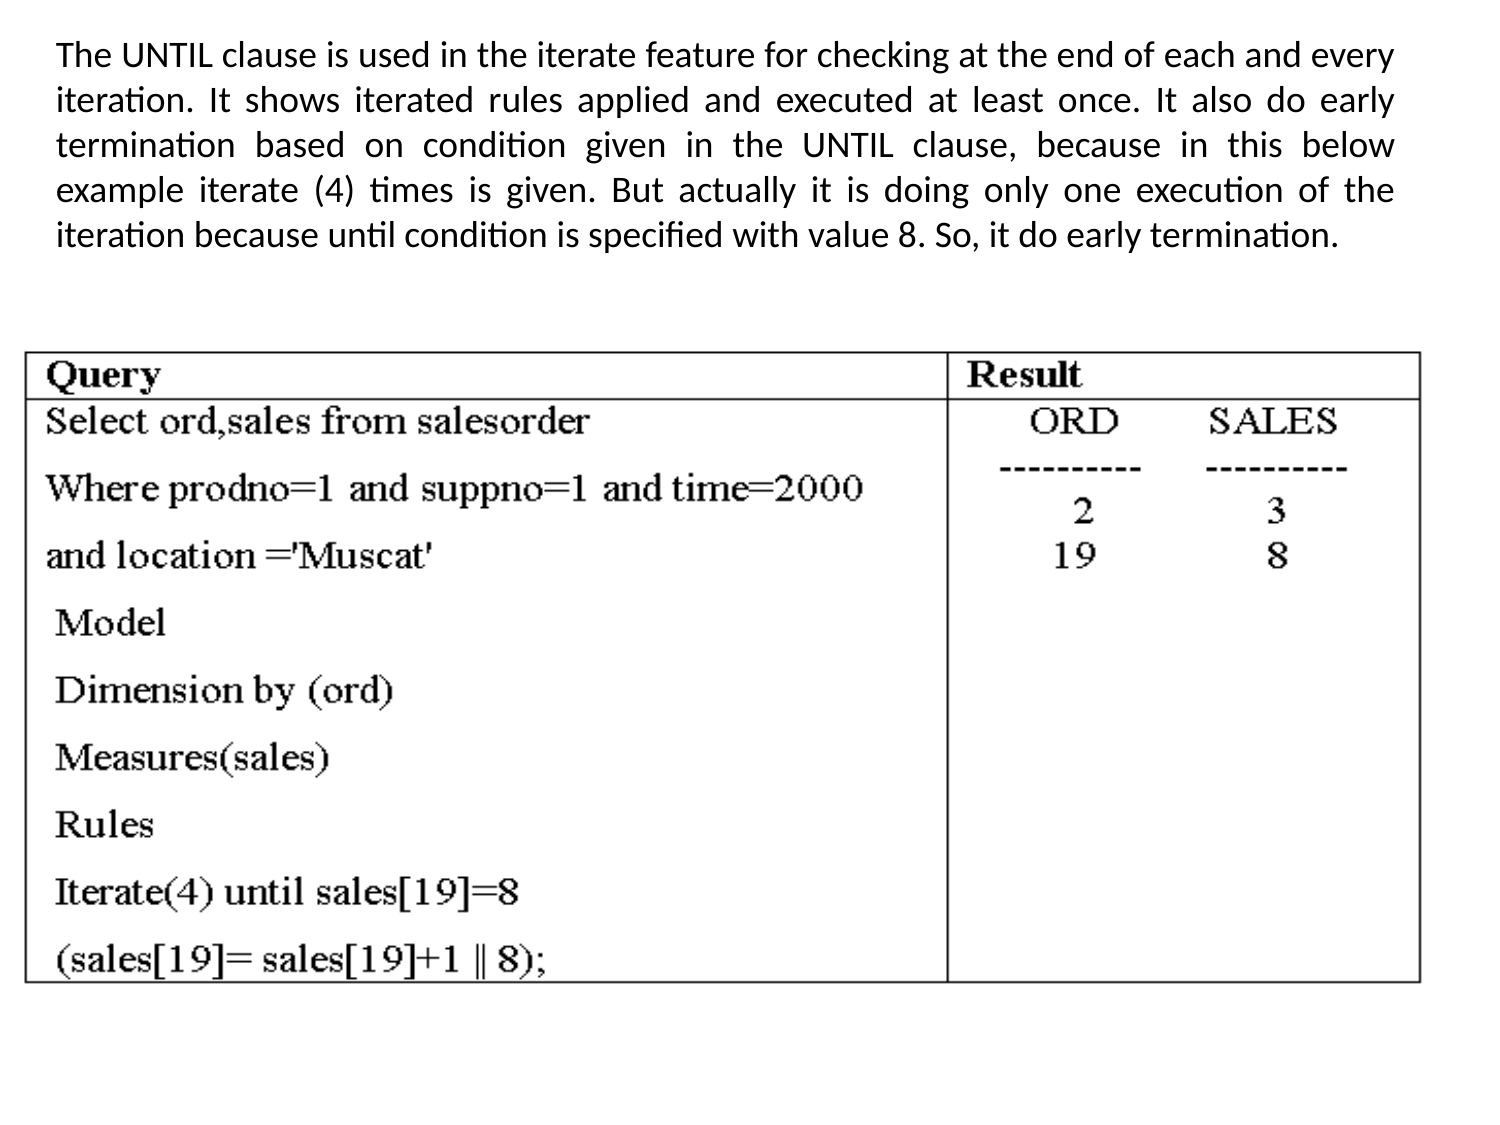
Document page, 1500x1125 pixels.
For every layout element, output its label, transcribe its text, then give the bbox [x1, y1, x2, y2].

picture [17, 337, 1436, 992]
text_box The UNTIL clause is used in the iterate feature for checking at the end of each and every iteration. It shows iterated rules applied and executed at least once. It also do early termination based on condition given in the UNTIL clause, because in this below example iterate (4) times is given. But actually it is doing only one execution of the iteration because until condition is specified with value 8. So, it do early termination. [41, 22, 1412, 263]
